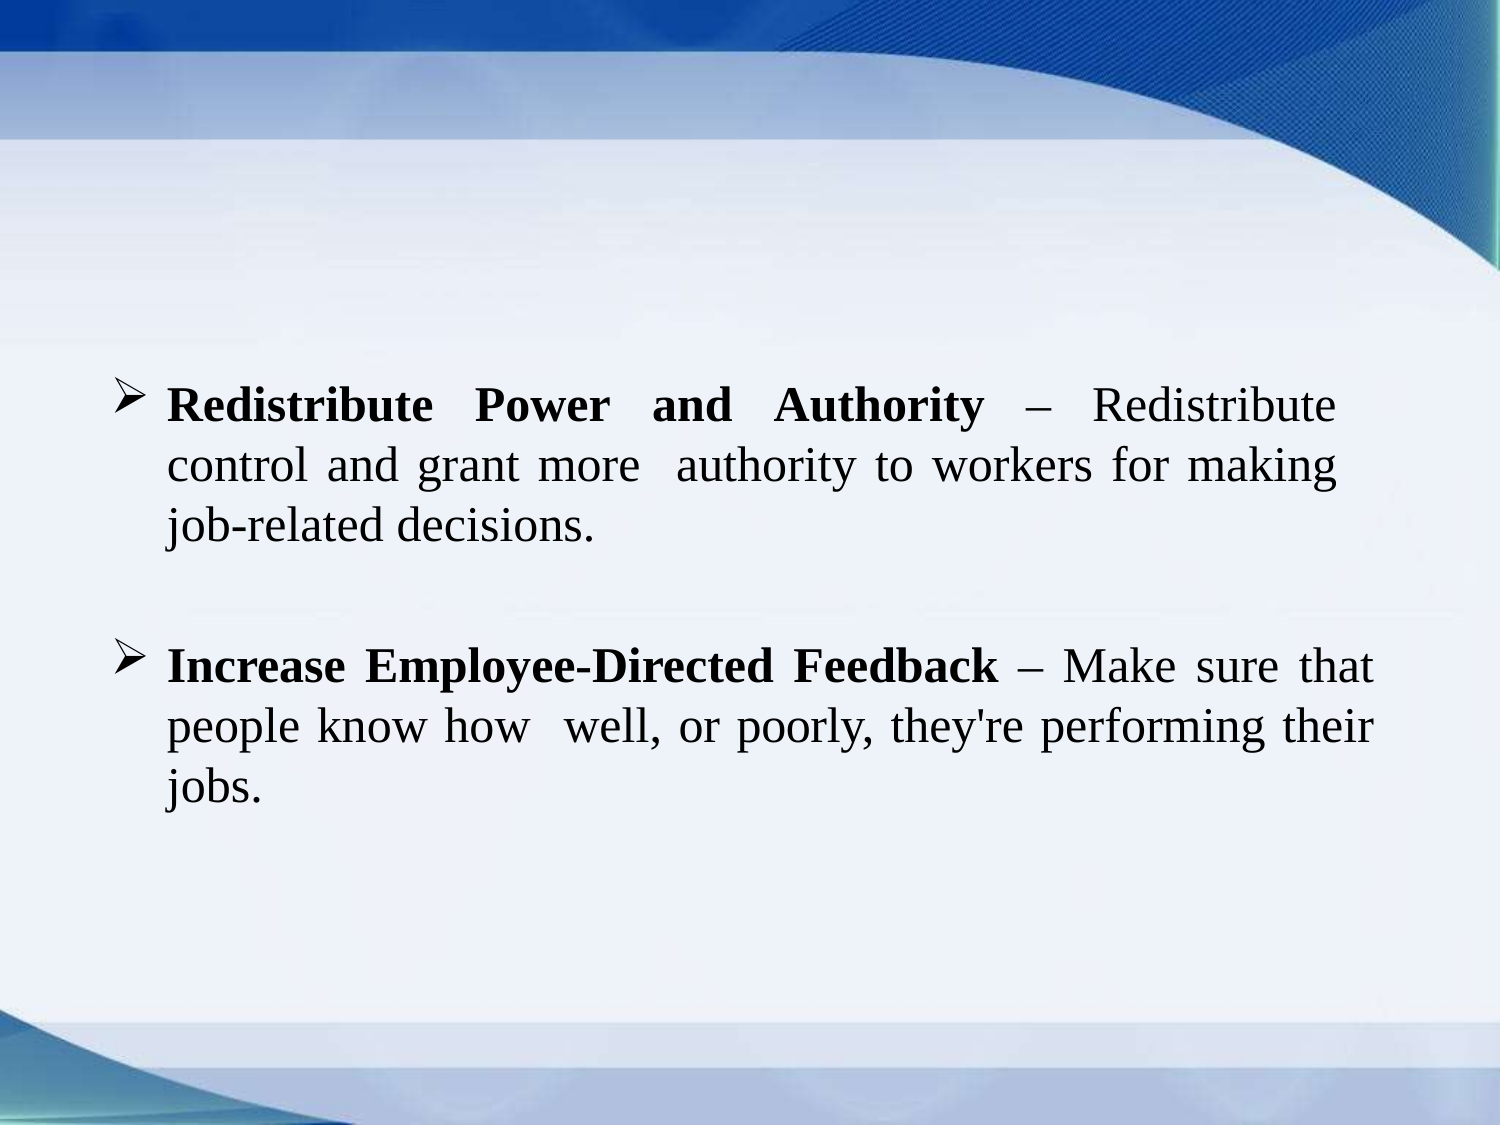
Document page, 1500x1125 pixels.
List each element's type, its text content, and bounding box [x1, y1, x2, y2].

text_box Redistribute Power and Authority – Redistribute control and grant more authority to workers for making job-related decisions. Increase Employee-Directed Feedback – Make sure that people know how well, or poorly, they're performing their jobs. [108, 369, 1375, 813]
picture [0, 0, 1500, 1125]
